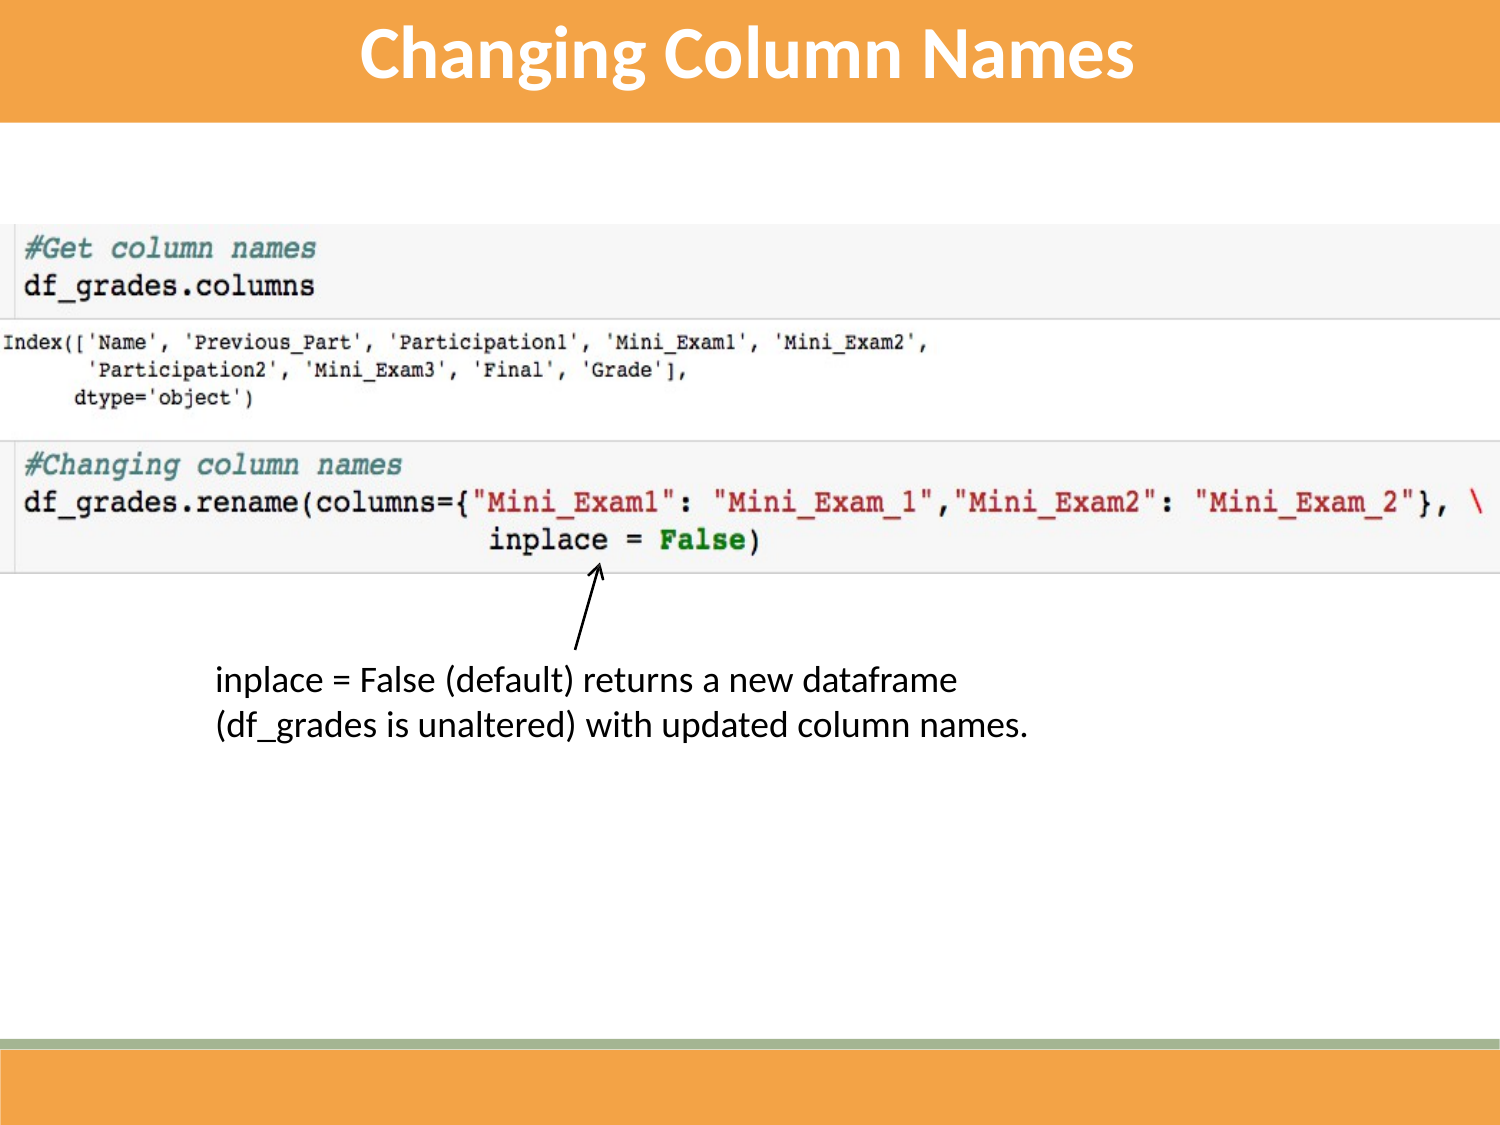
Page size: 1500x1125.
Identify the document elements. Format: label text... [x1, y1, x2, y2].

title Changing Column Names [179, 1, 1321, 192]
text_box inplace = False (default) returns a new dataframe (df_grades is unaltered) with updated column names. [212, 660, 1033, 746]
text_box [0, 224, 1500, 651]
